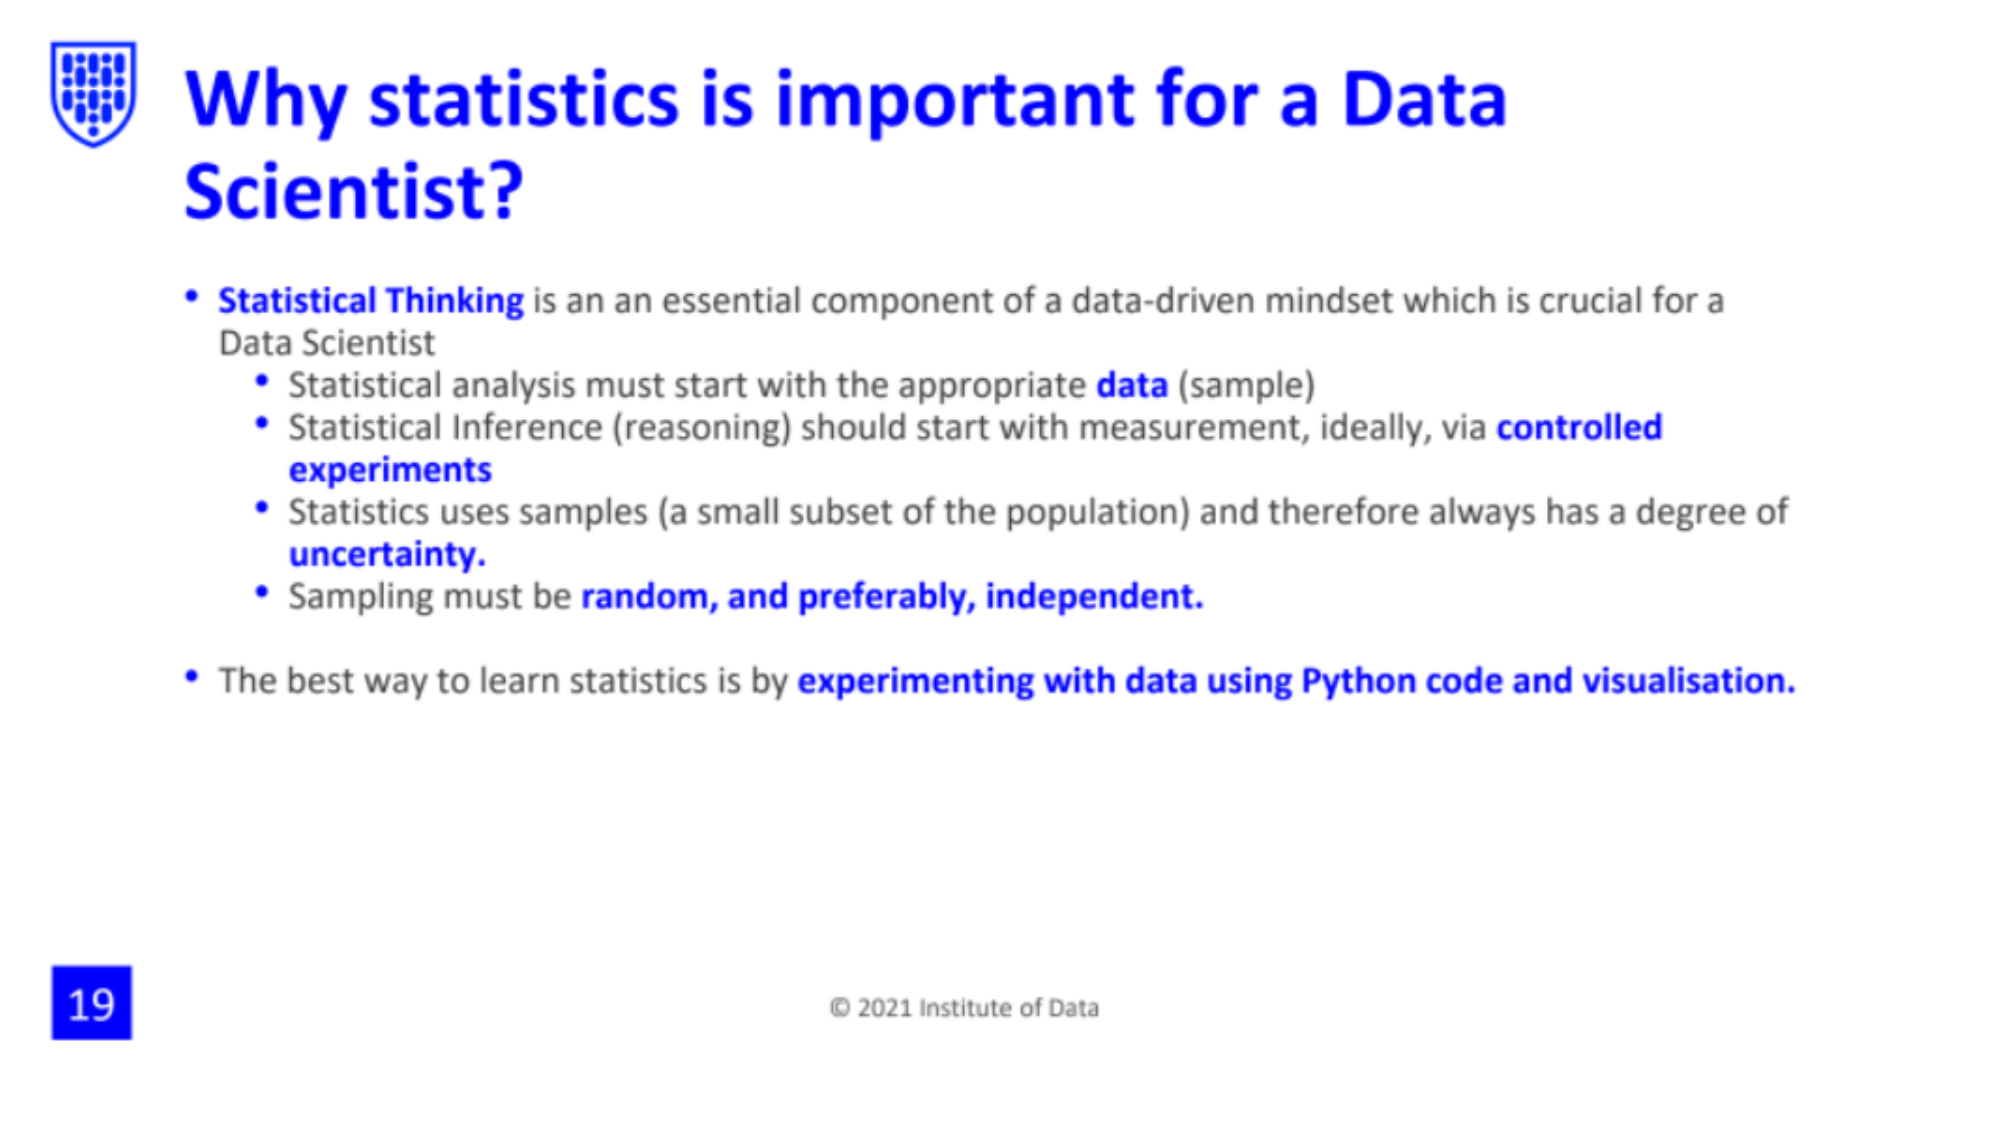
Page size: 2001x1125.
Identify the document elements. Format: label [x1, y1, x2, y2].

picture [41, 28, 1859, 1052]
